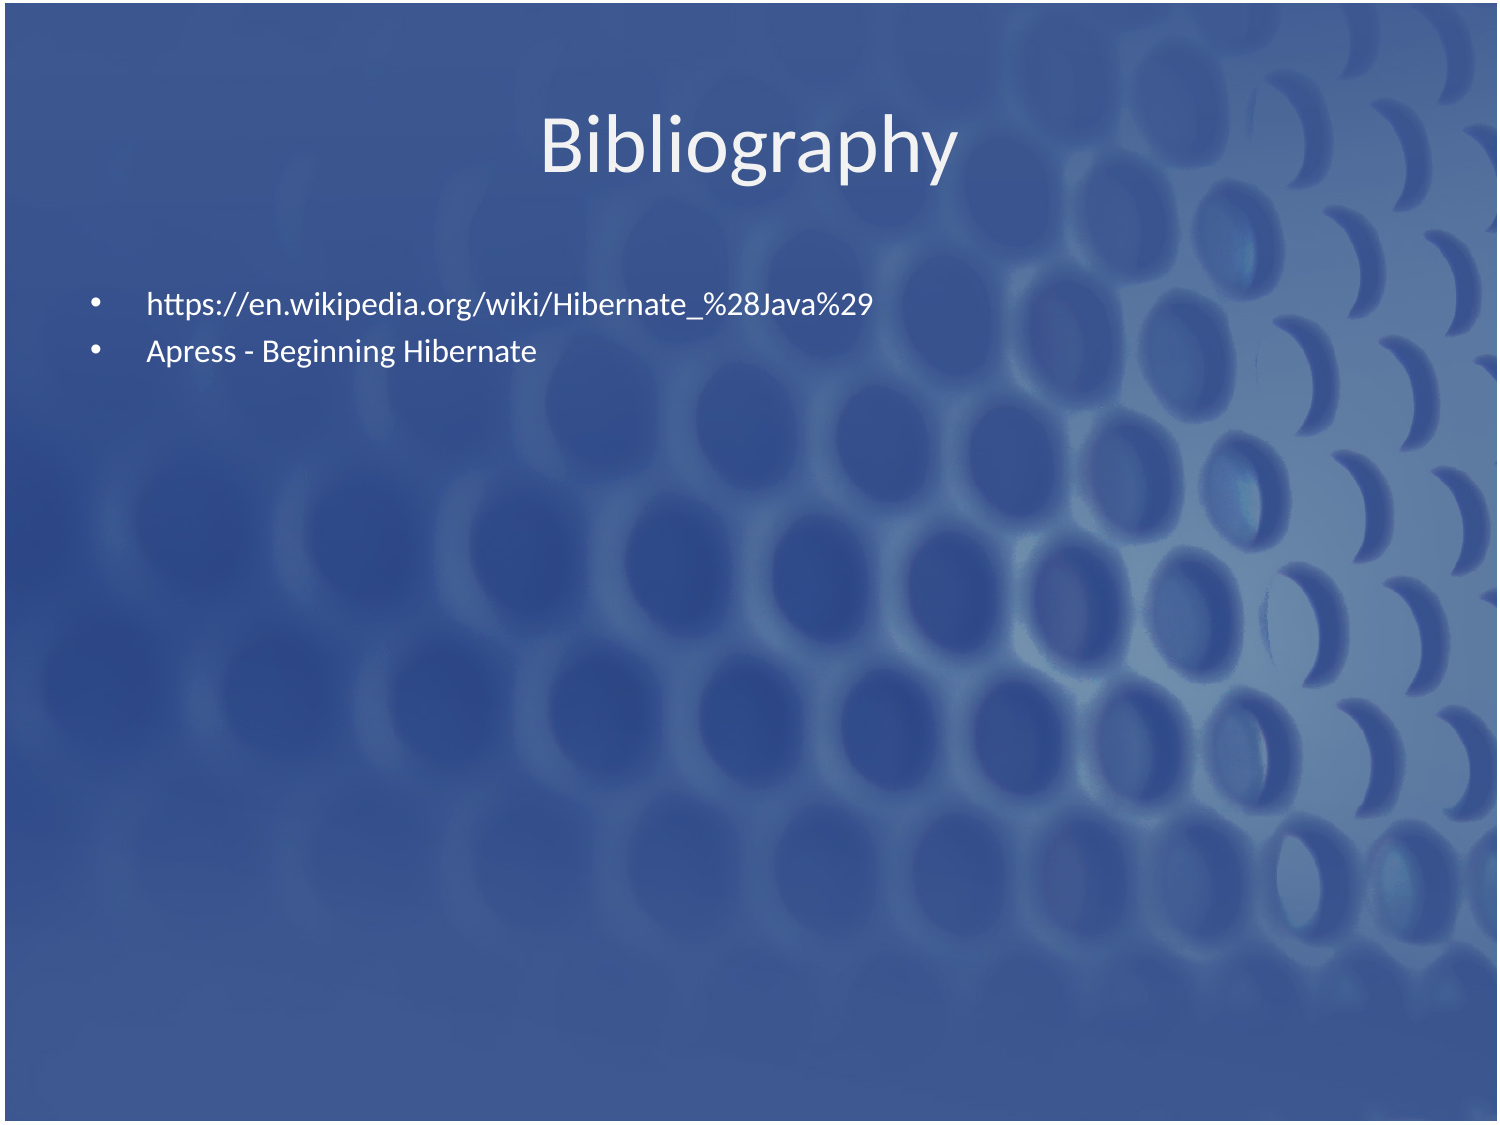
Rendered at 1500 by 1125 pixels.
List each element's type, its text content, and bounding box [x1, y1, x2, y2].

picture [0, 0, 1500, 1125]
list https://en.wikipedia.org/wiki/Hibernate_%28Java%29 Apress - Beginning Hibernate [74, 274, 1463, 1076]
title Bibliography [74, 44, 1426, 233]
